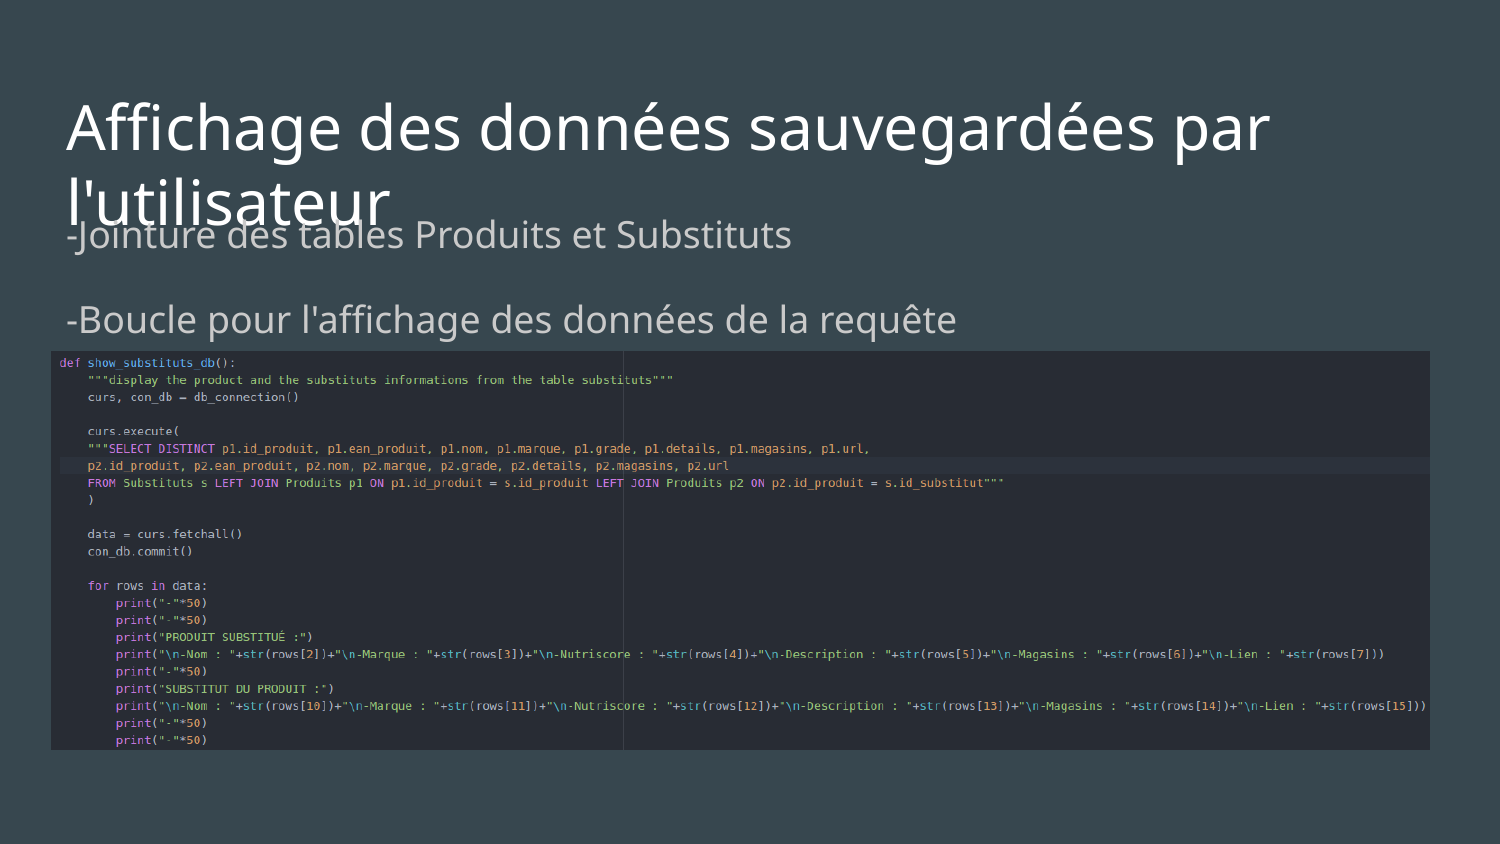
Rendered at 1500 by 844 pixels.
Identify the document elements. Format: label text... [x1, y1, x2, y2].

title Affichage des données sauvegardées par l'utilisateur [51, 72, 1449, 167]
list -Jointure des tables Produits et Substituts -Boucle pour l'affichage des données de la requête [51, 189, 1449, 750]
picture [50, 350, 1430, 750]
